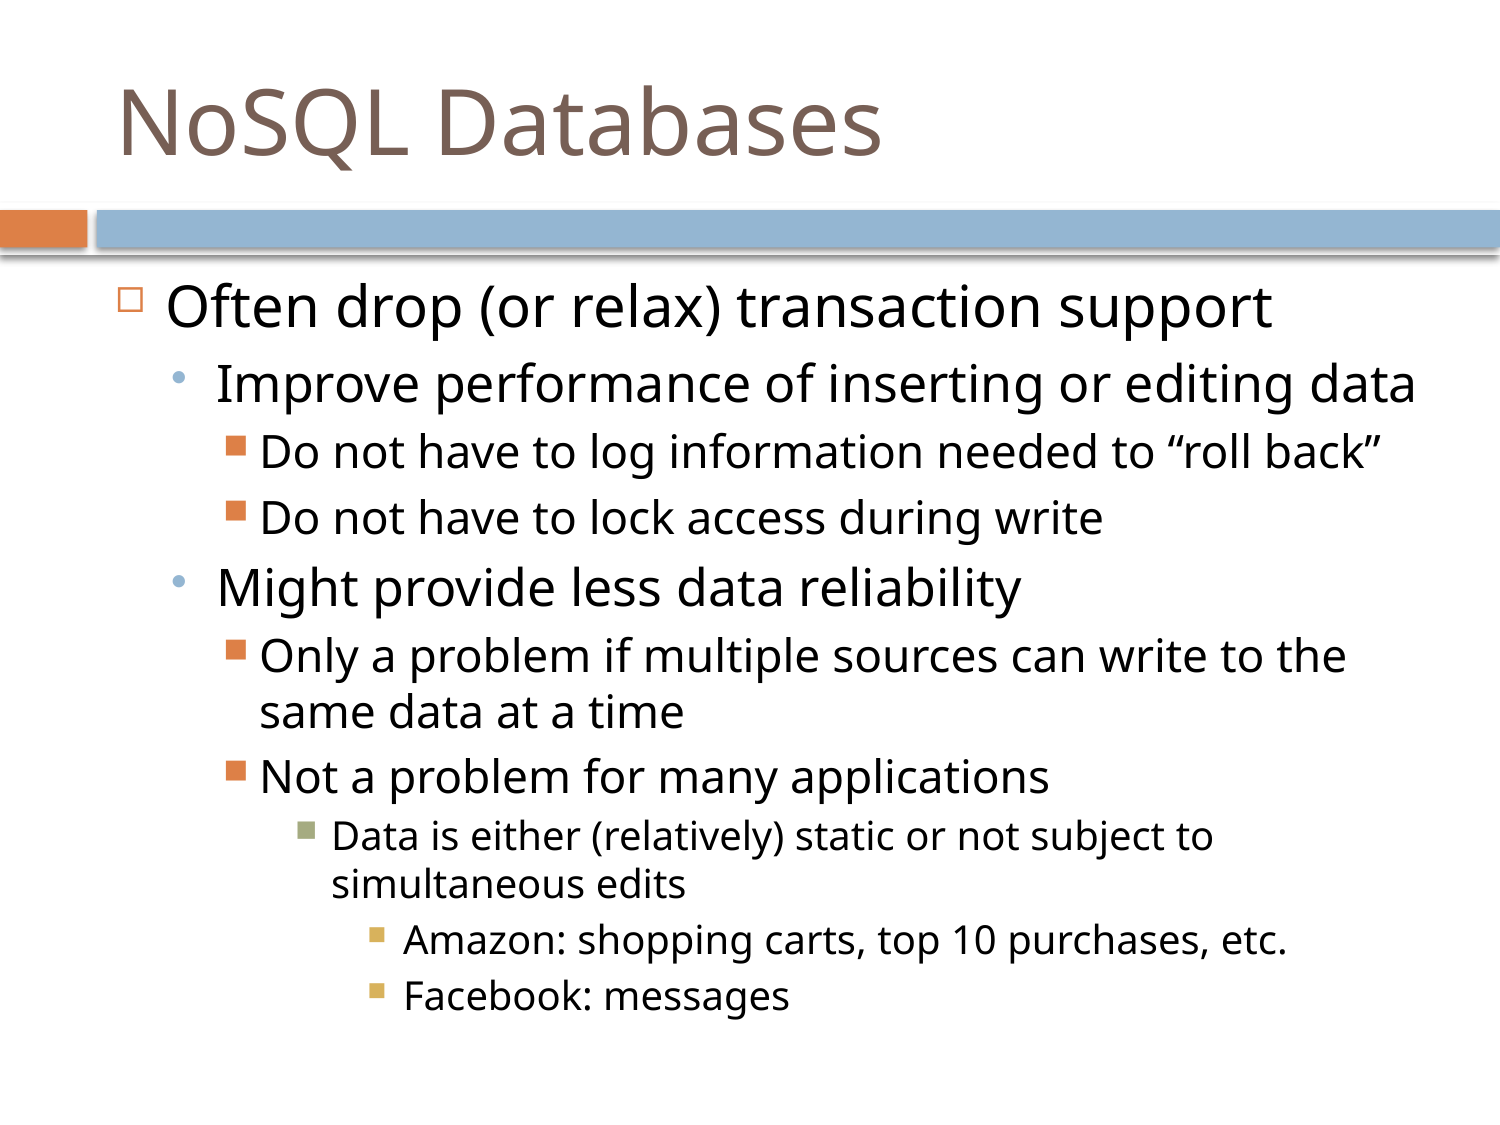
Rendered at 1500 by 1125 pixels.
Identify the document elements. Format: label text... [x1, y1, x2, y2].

list Often drop (or relax) transaction support Improve performance of inserting or editing data Do not have to log information needed to “roll back” Do not have to lock access during write Might provide less data reliability Only a problem if multiple sources can write to the same data at a time Not a problem for many applications Data is either (relatively) static or not subject to simultaneous edits Amazon: shopping carts, top 10 purchases, etc. Facebook: messages [100, 262, 1438, 1085]
title NoSQL Databases [100, 37, 1438, 200]
